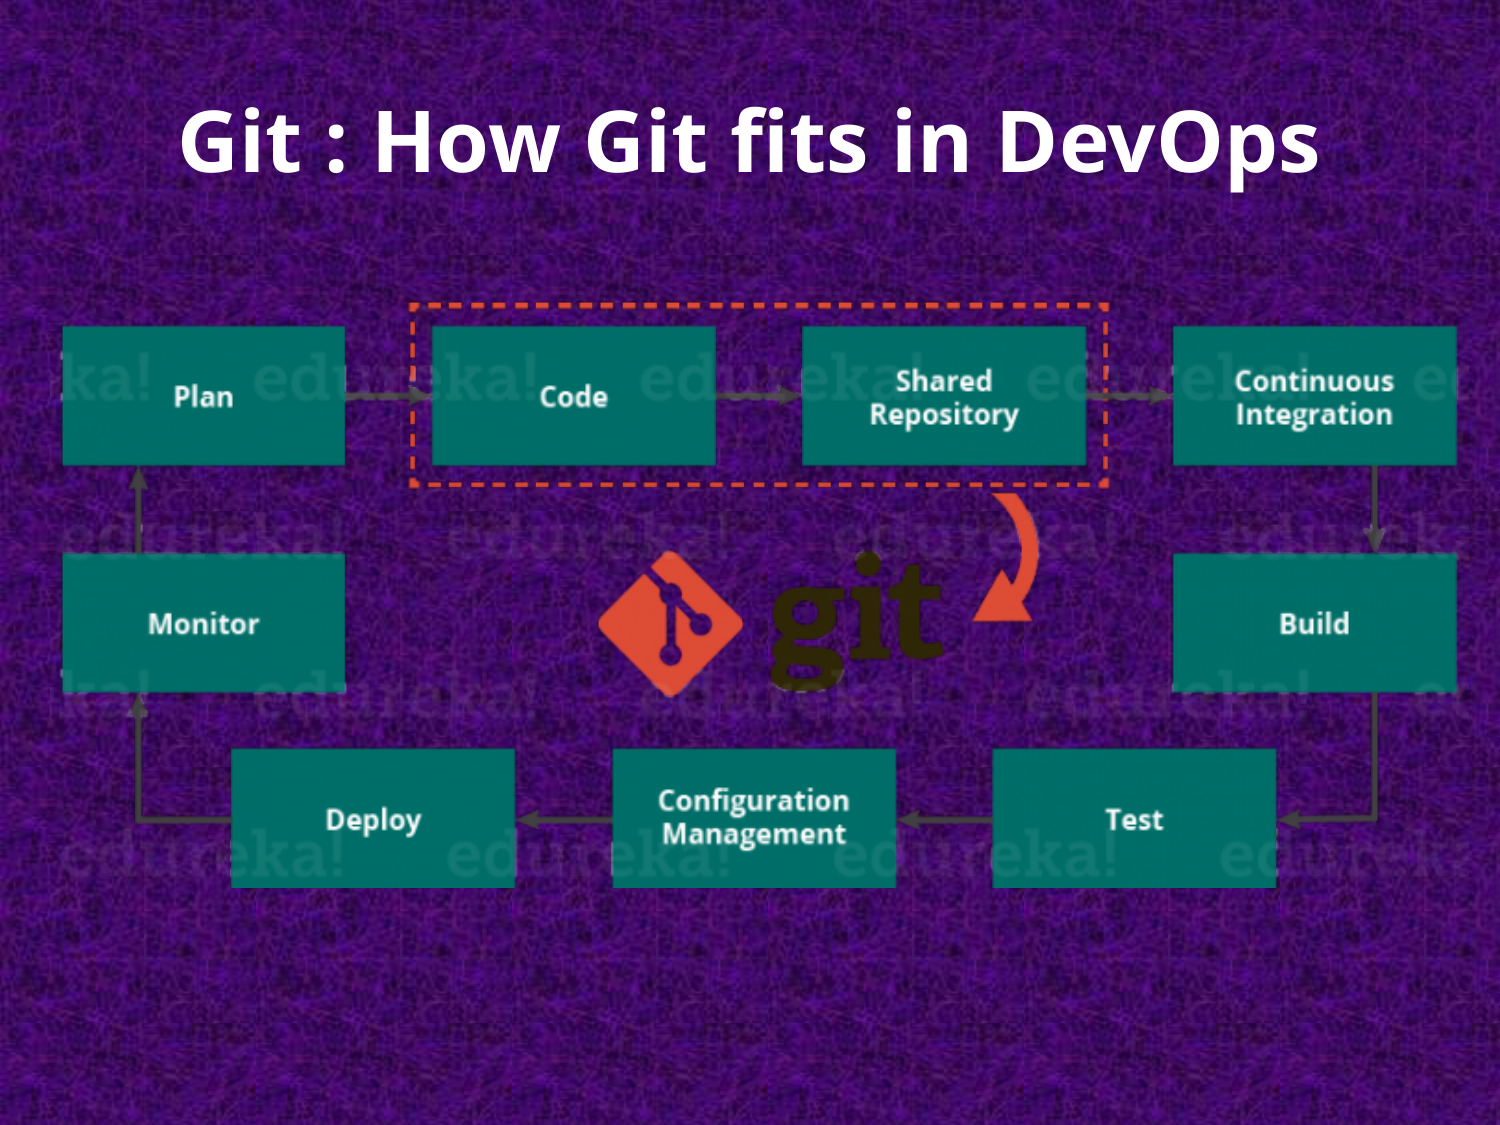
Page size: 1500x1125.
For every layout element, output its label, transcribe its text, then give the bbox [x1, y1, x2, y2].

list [49, 299, 1470, 888]
title Git : How Git fits in DevOps [75, 45, 1425, 233]
picture [0, 0, 1500, 1125]
